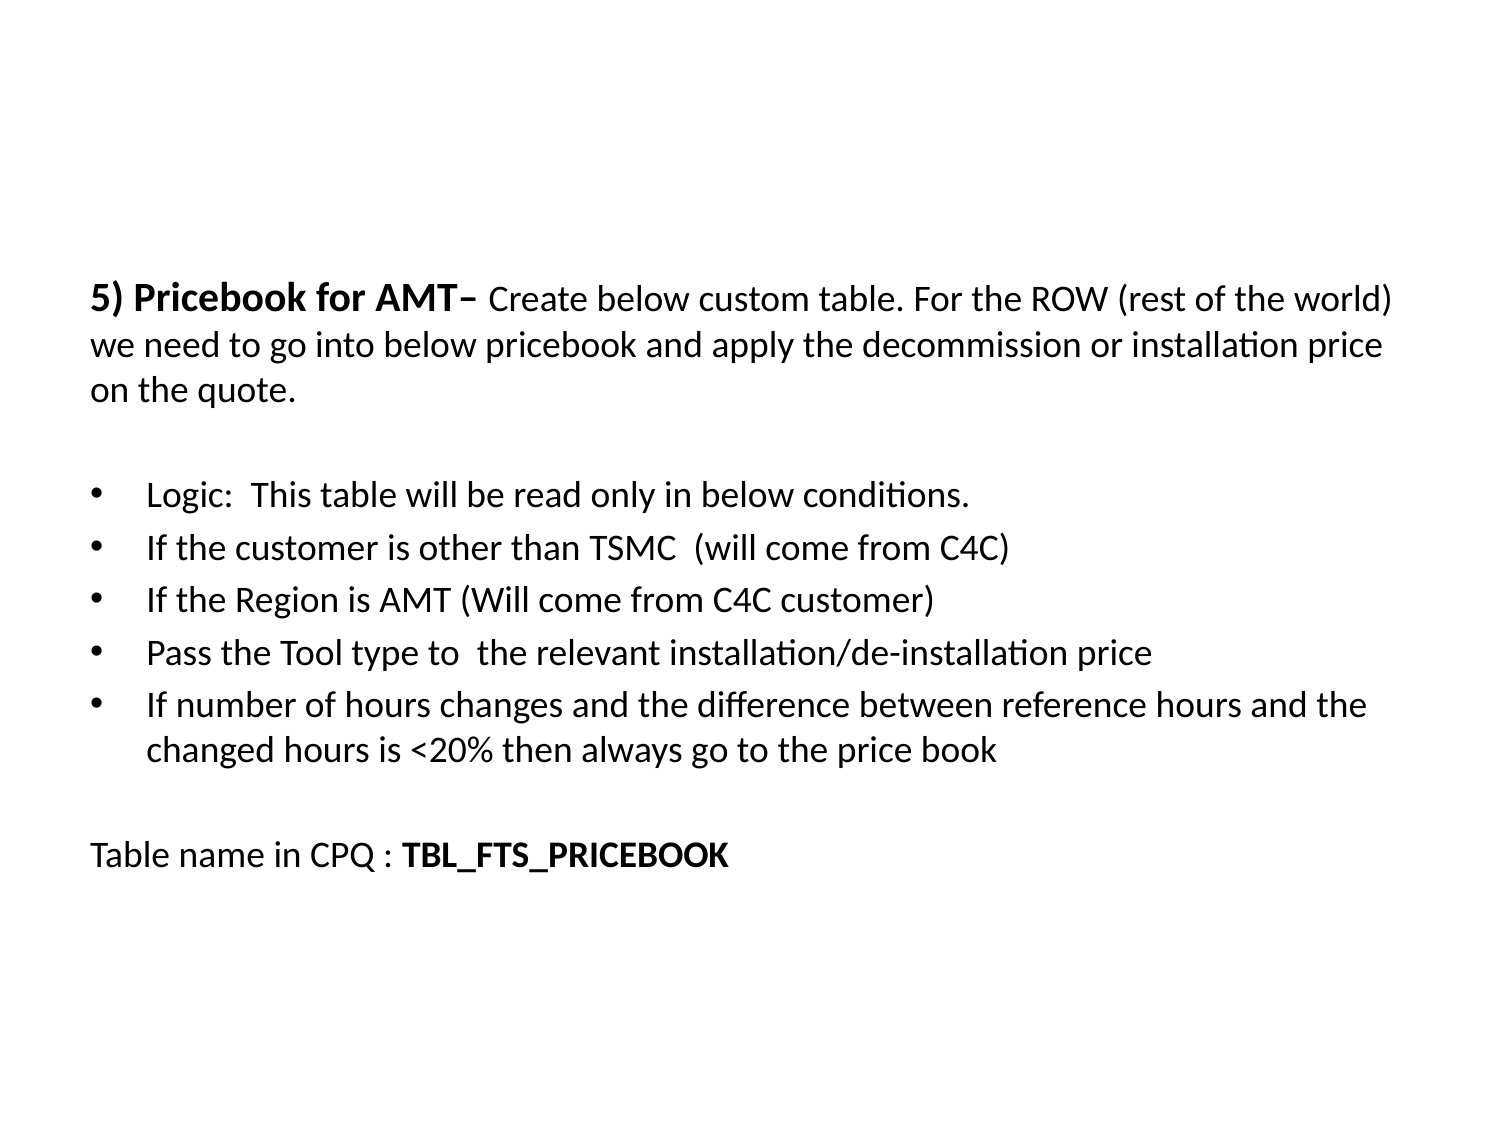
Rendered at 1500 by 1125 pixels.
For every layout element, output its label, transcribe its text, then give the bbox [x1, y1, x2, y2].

list 5) Pricebook for AMT– Create below custom table. For the ROW (rest of the world) we need to go into below pricebook and apply the decommission or installation price on the quote. Logic: This table will be read only in below conditions. If the customer is other than TSMC (will come from C4C) If the Region is AMT (Will come from C4C customer) Pass the Tool type to the relevant installation/de-installation price If number of hours changes and the difference between reference hours and the changed hours is <20% then always go to the price book Table name in CPQ : TBL_FTS_PRICEBOOK [75, 262, 1425, 1005]
